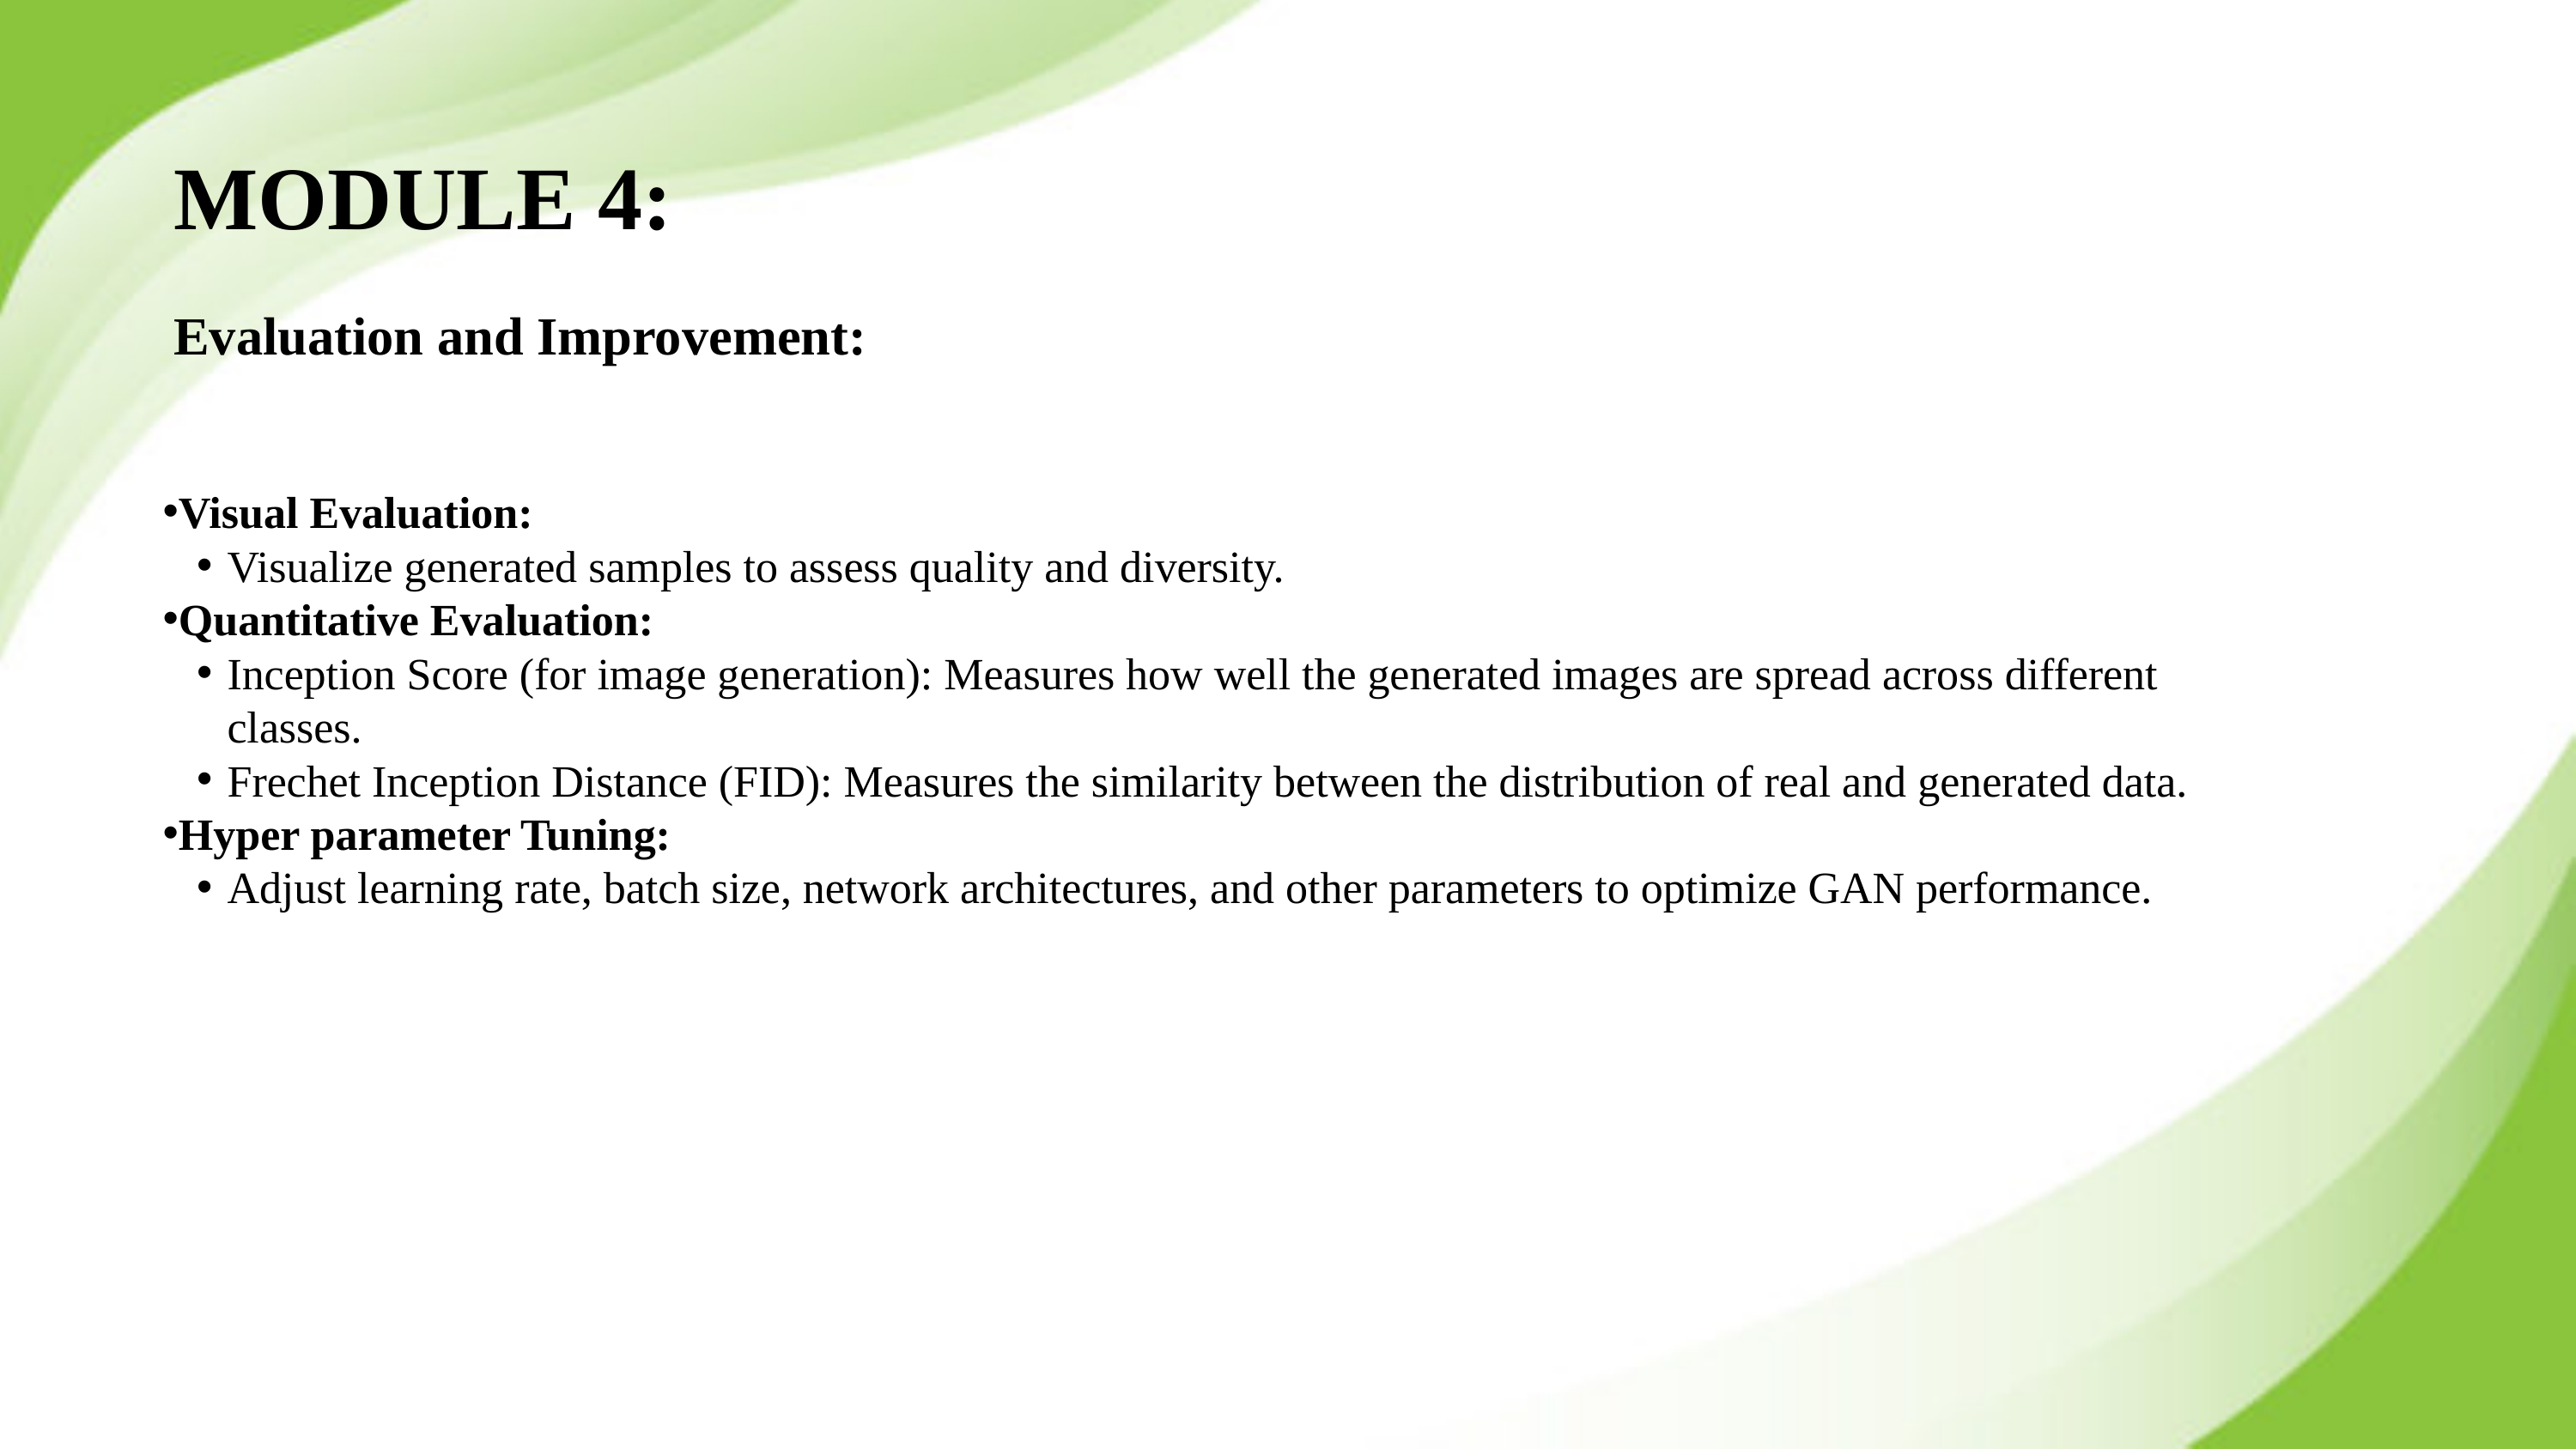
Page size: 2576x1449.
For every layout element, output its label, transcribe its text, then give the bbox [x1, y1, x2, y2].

text_box MODULE 4: [161, 134, 902, 254]
text_box Evaluation and Improvement: [161, 294, 934, 373]
text_box [0, 0, 2576, 1449]
text_box Visual Evaluation: Visualize generated samples to assess quality and diversity. Quantitative Evaluation: Inception Score (for image generation): Measures how well the generated images are spread across different classes. Frechet Inception Distance (FID): Measures the similarity between the distribution of real and generated data. Hyper parameter Tuning: Adjust learning rate, batch size, network architectures, and other parameters to optimize GAN performance. [149, 477, 2287, 958]
